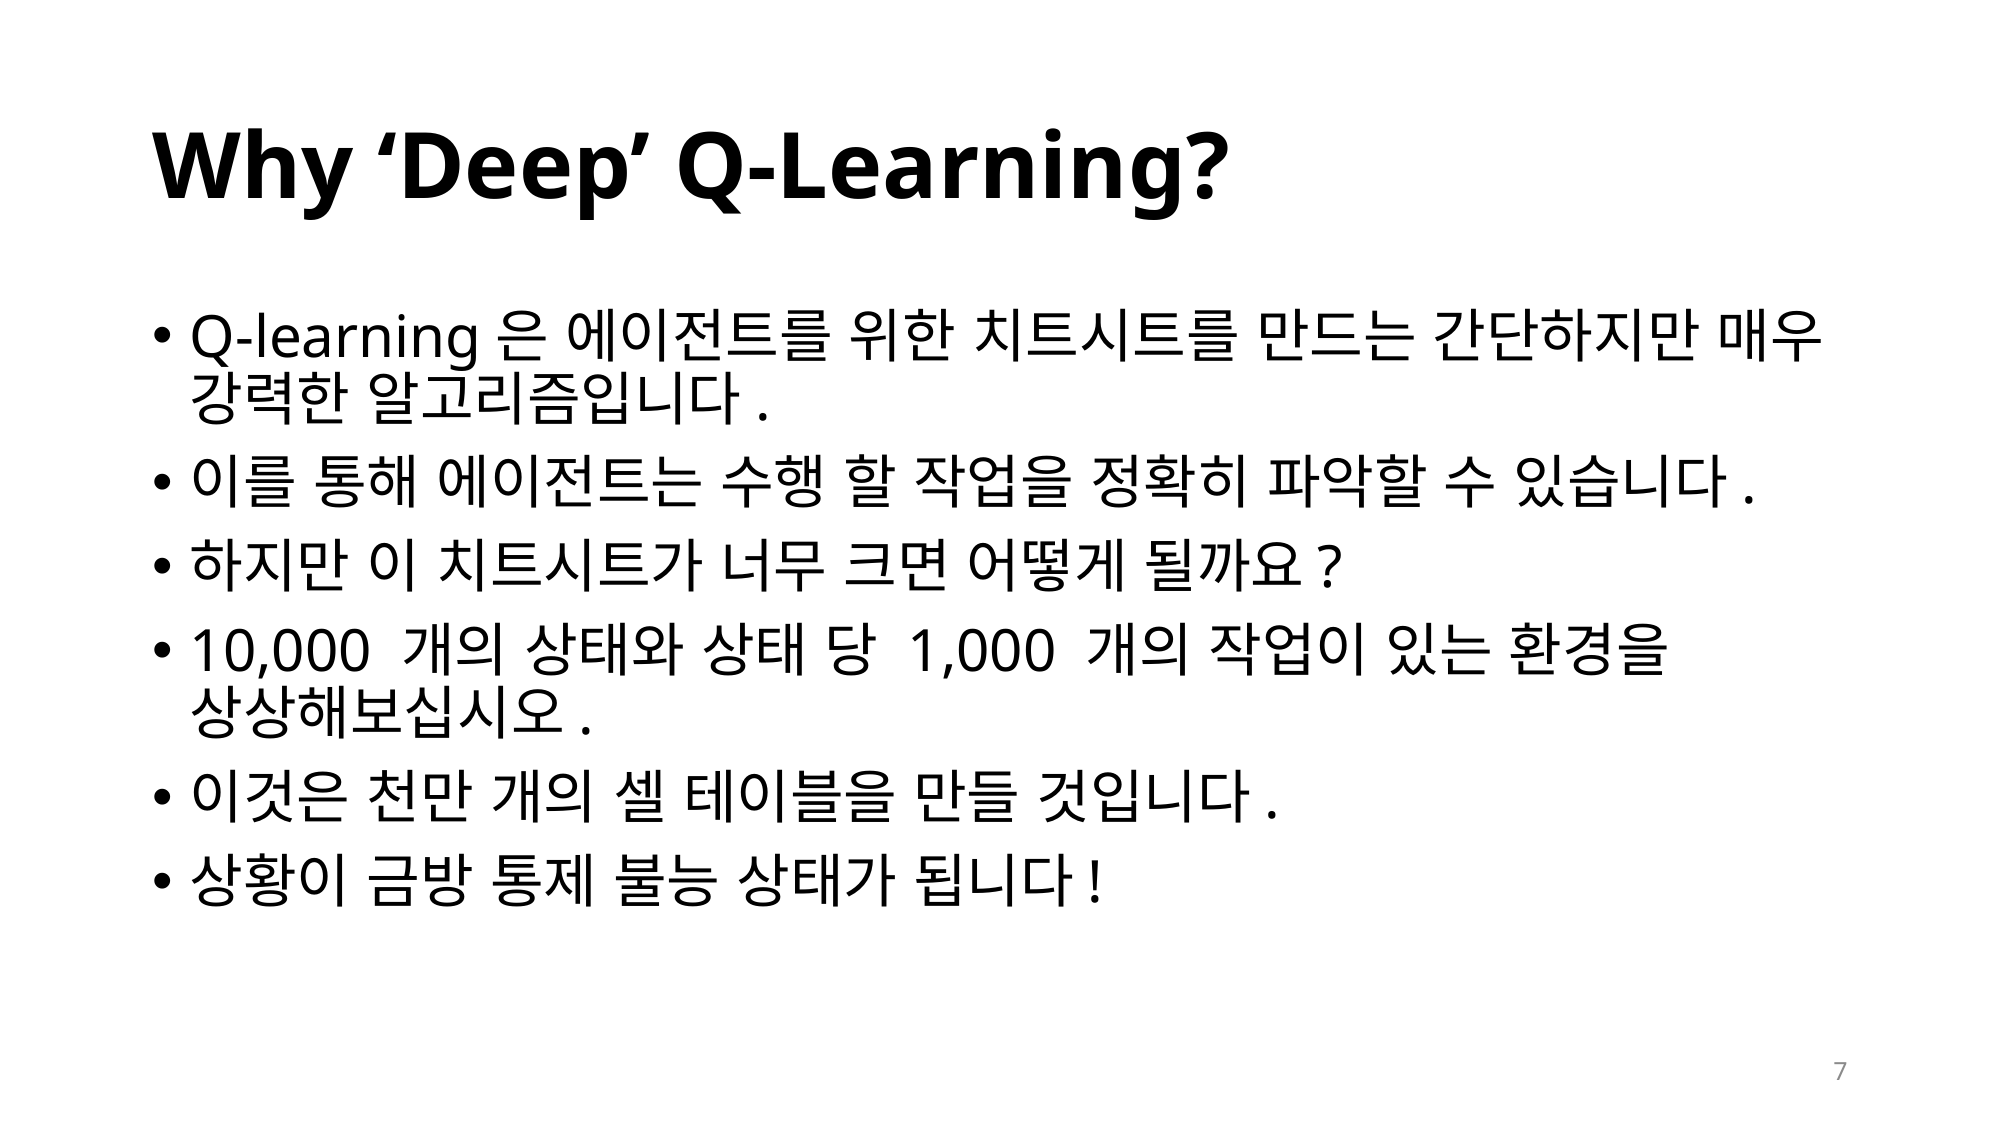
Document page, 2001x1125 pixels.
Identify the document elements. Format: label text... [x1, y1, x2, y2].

slide_number 6 [1412, 1042, 1863, 1103]
title Why ‘Deep’ Q-Learning? [137, 59, 1863, 278]
list Q-learning은 에이전트를 위한 치트시트를 만드는 간단하지만 매우 강력한 알고리즘입니다. 이를 통해 에이전트는 수행 할 작업을 정확히 파악할 수 있습니다. 하지만 이 치트시트가 너무 크면 어떻게 될까요? 10,000 개의 상태와 상태 당 1,000 개의 작업이 있는 환경을 상상해보십시오. 이것은 천만 개의 셀 테이블을 만들 것입니다. 상황이 금방 통제 불능 상태가 됩니다! [137, 299, 1863, 1014]
